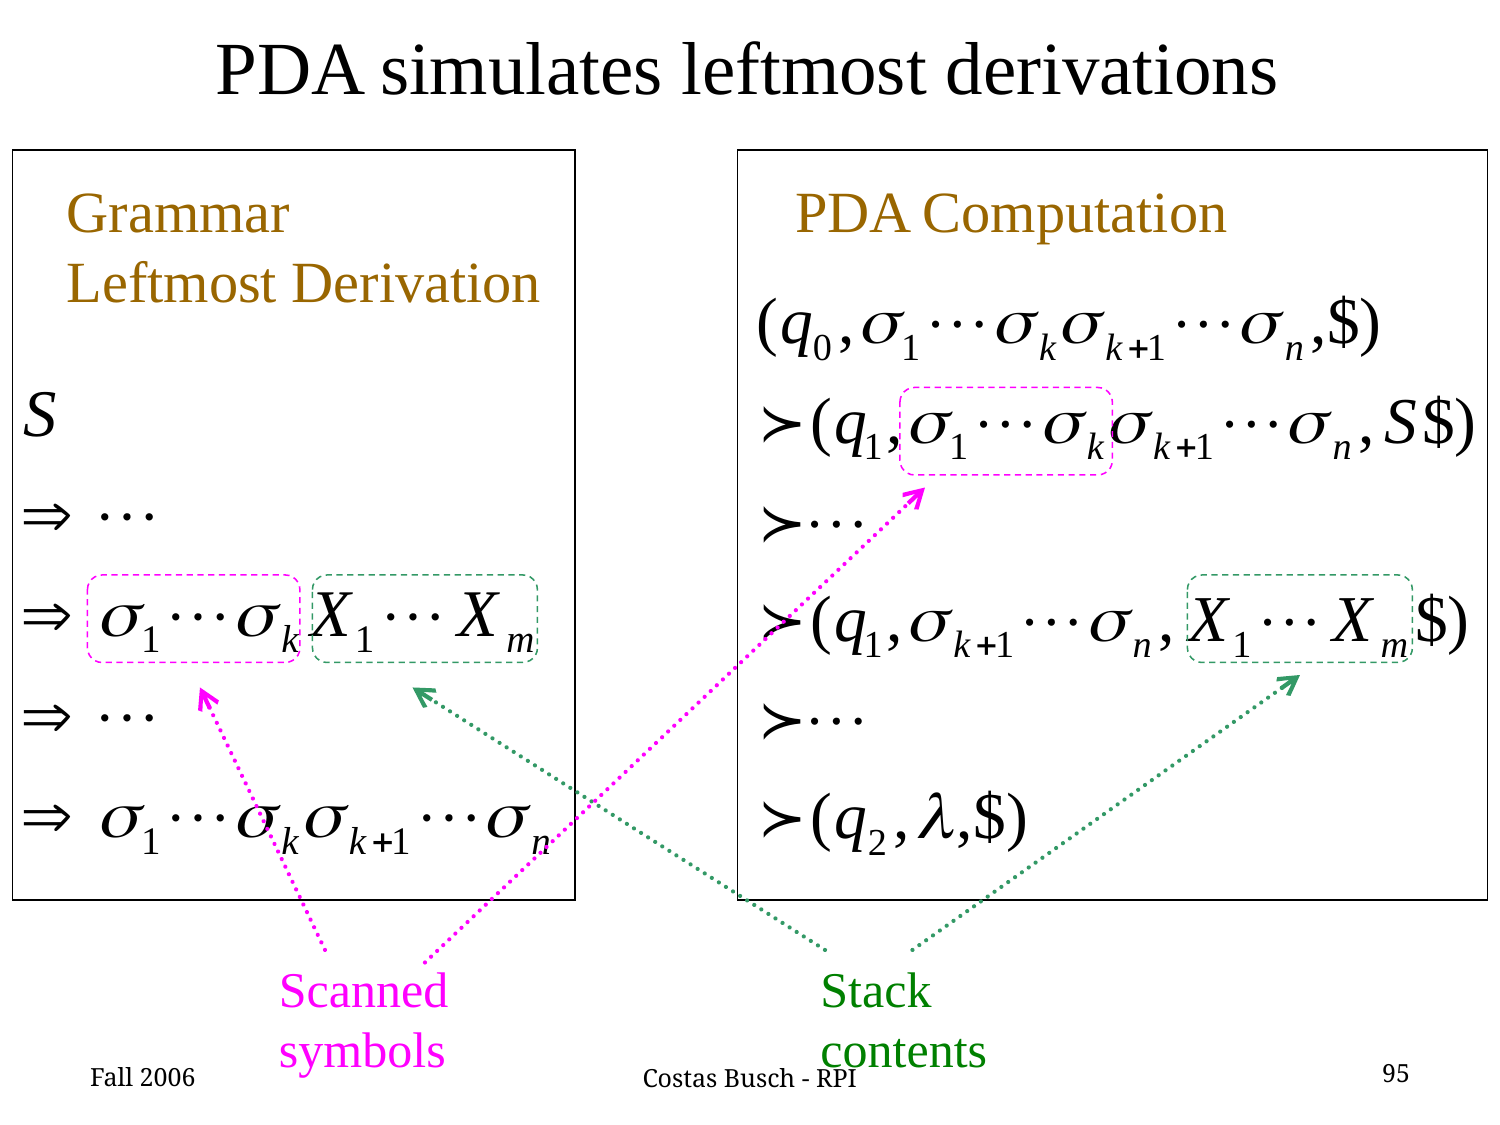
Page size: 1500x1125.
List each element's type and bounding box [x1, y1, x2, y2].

text_box [736, 149, 1490, 900]
text_box [264, 949, 476, 1085]
slide_number [1074, 1023, 1426, 1100]
slide_number [74, 1023, 426, 1100]
text_box [200, 12, 1295, 118]
text_box [12, 149, 575, 900]
footer [512, 1024, 988, 1101]
text_box [805, 948, 1003, 1085]
